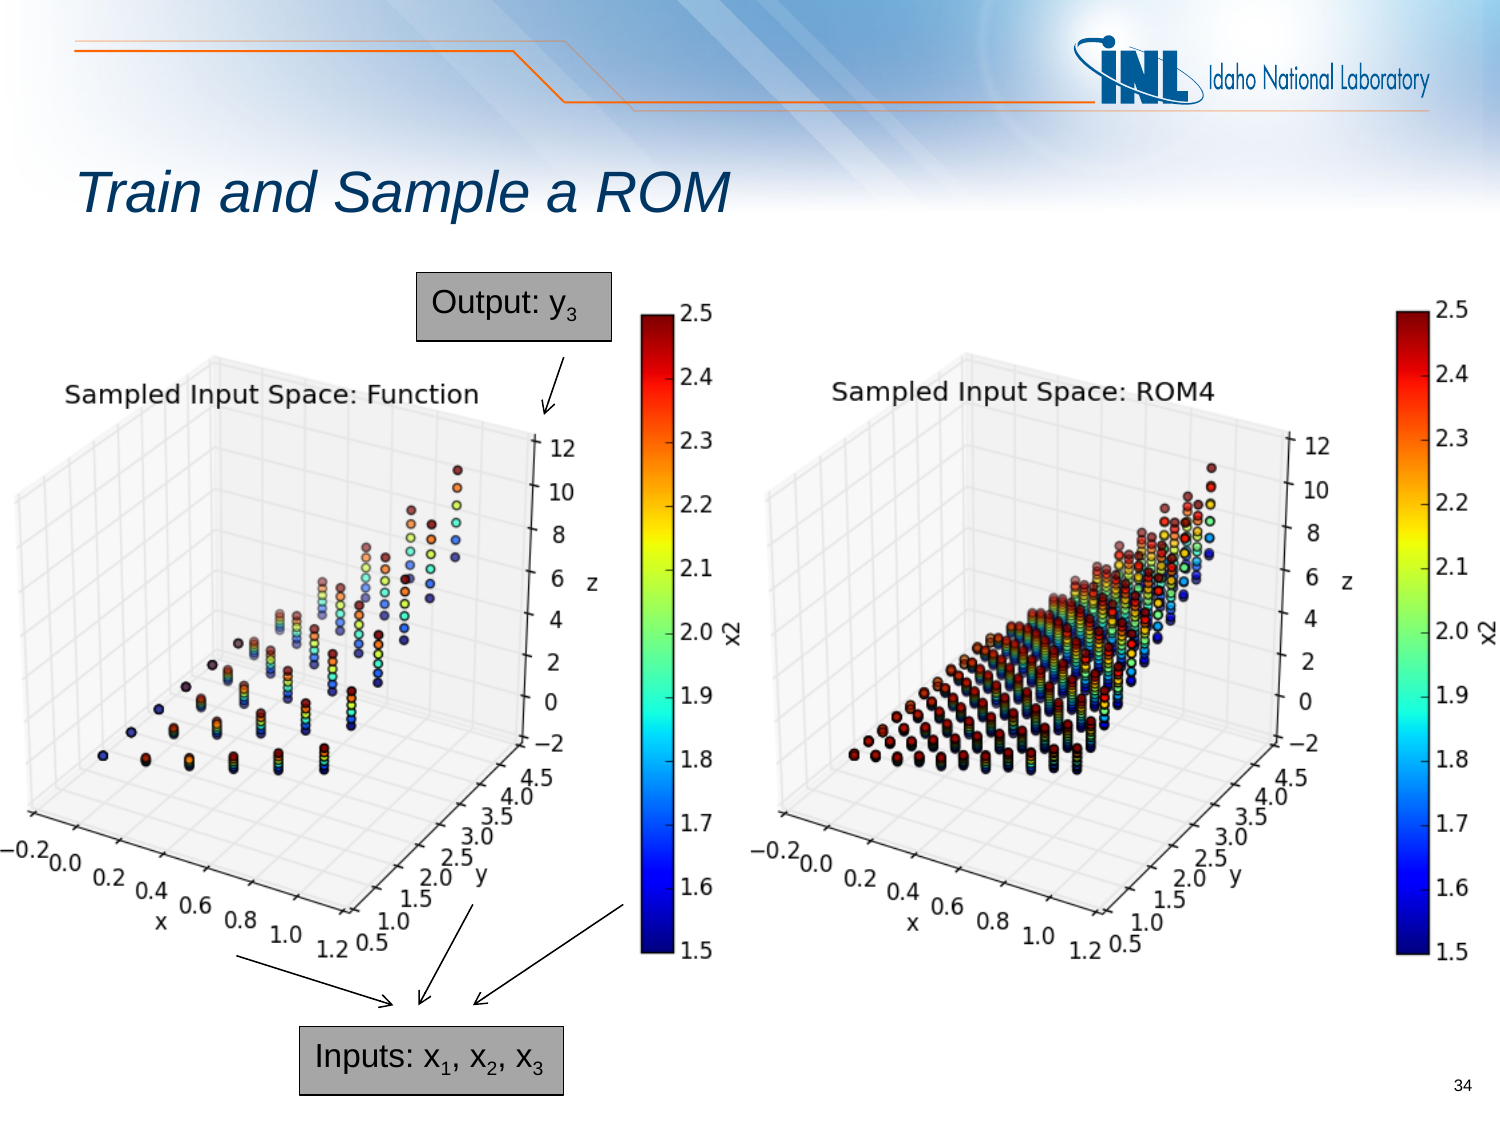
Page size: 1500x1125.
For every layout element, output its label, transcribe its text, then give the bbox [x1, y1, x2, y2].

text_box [543, 356, 564, 416]
title Train and Sample a ROM [74, 164, 1426, 227]
text_box Inputs: x1, x2, x3 [299, 1039, 564, 1096]
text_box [236, 955, 394, 1006]
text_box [418, 904, 470, 1006]
picture [0, 0, 1500, 1125]
slide_number 34 [1429, 1074, 1473, 1096]
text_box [472, 904, 624, 1006]
